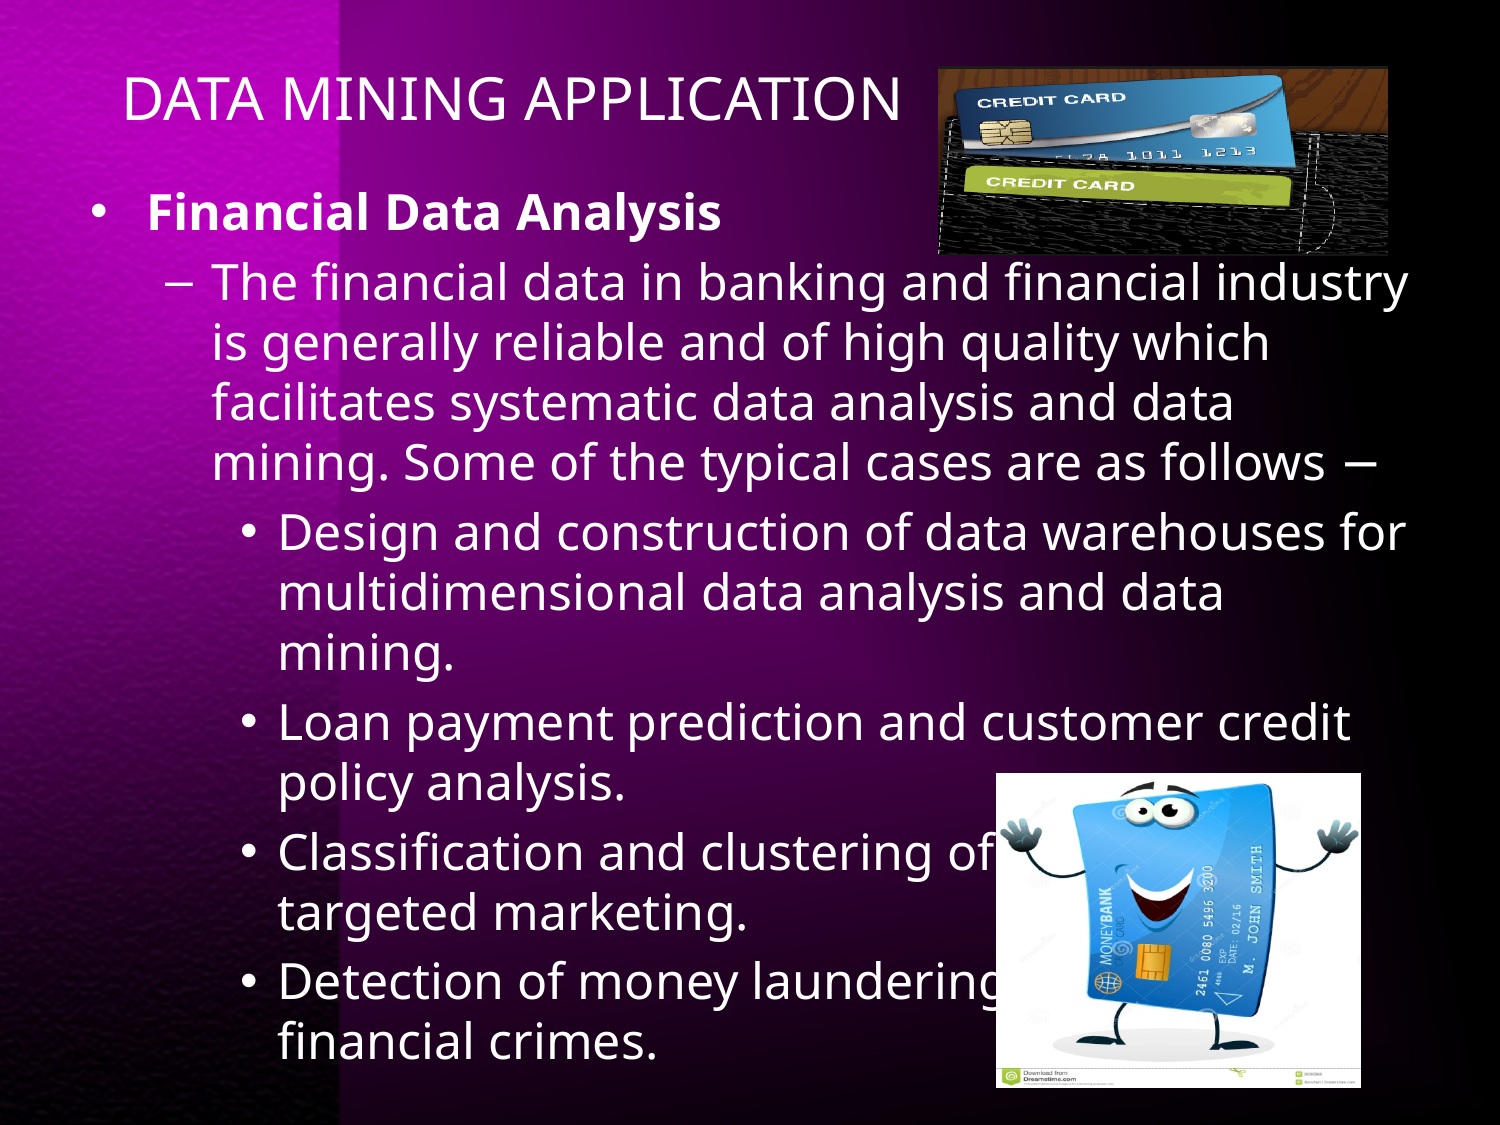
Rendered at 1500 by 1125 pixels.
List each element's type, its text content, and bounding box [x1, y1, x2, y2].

title DATA MINING APPLICATION [75, 45, 951, 149]
picture [0, 0, 1500, 1125]
list Financial Data Analysis The financial data in banking and financial industry is generally reliable and of high quality which facilitates systematic data analysis and data mining. Some of the typical cases are as follows − Design and construction of data warehouses for multidimensional data analysis and data mining. Loan payment prediction and customer credit policy analysis. Classification and clustering of customers for targeted marketing. Detection of money laundering and other financial crimes. [75, 172, 1425, 1005]
